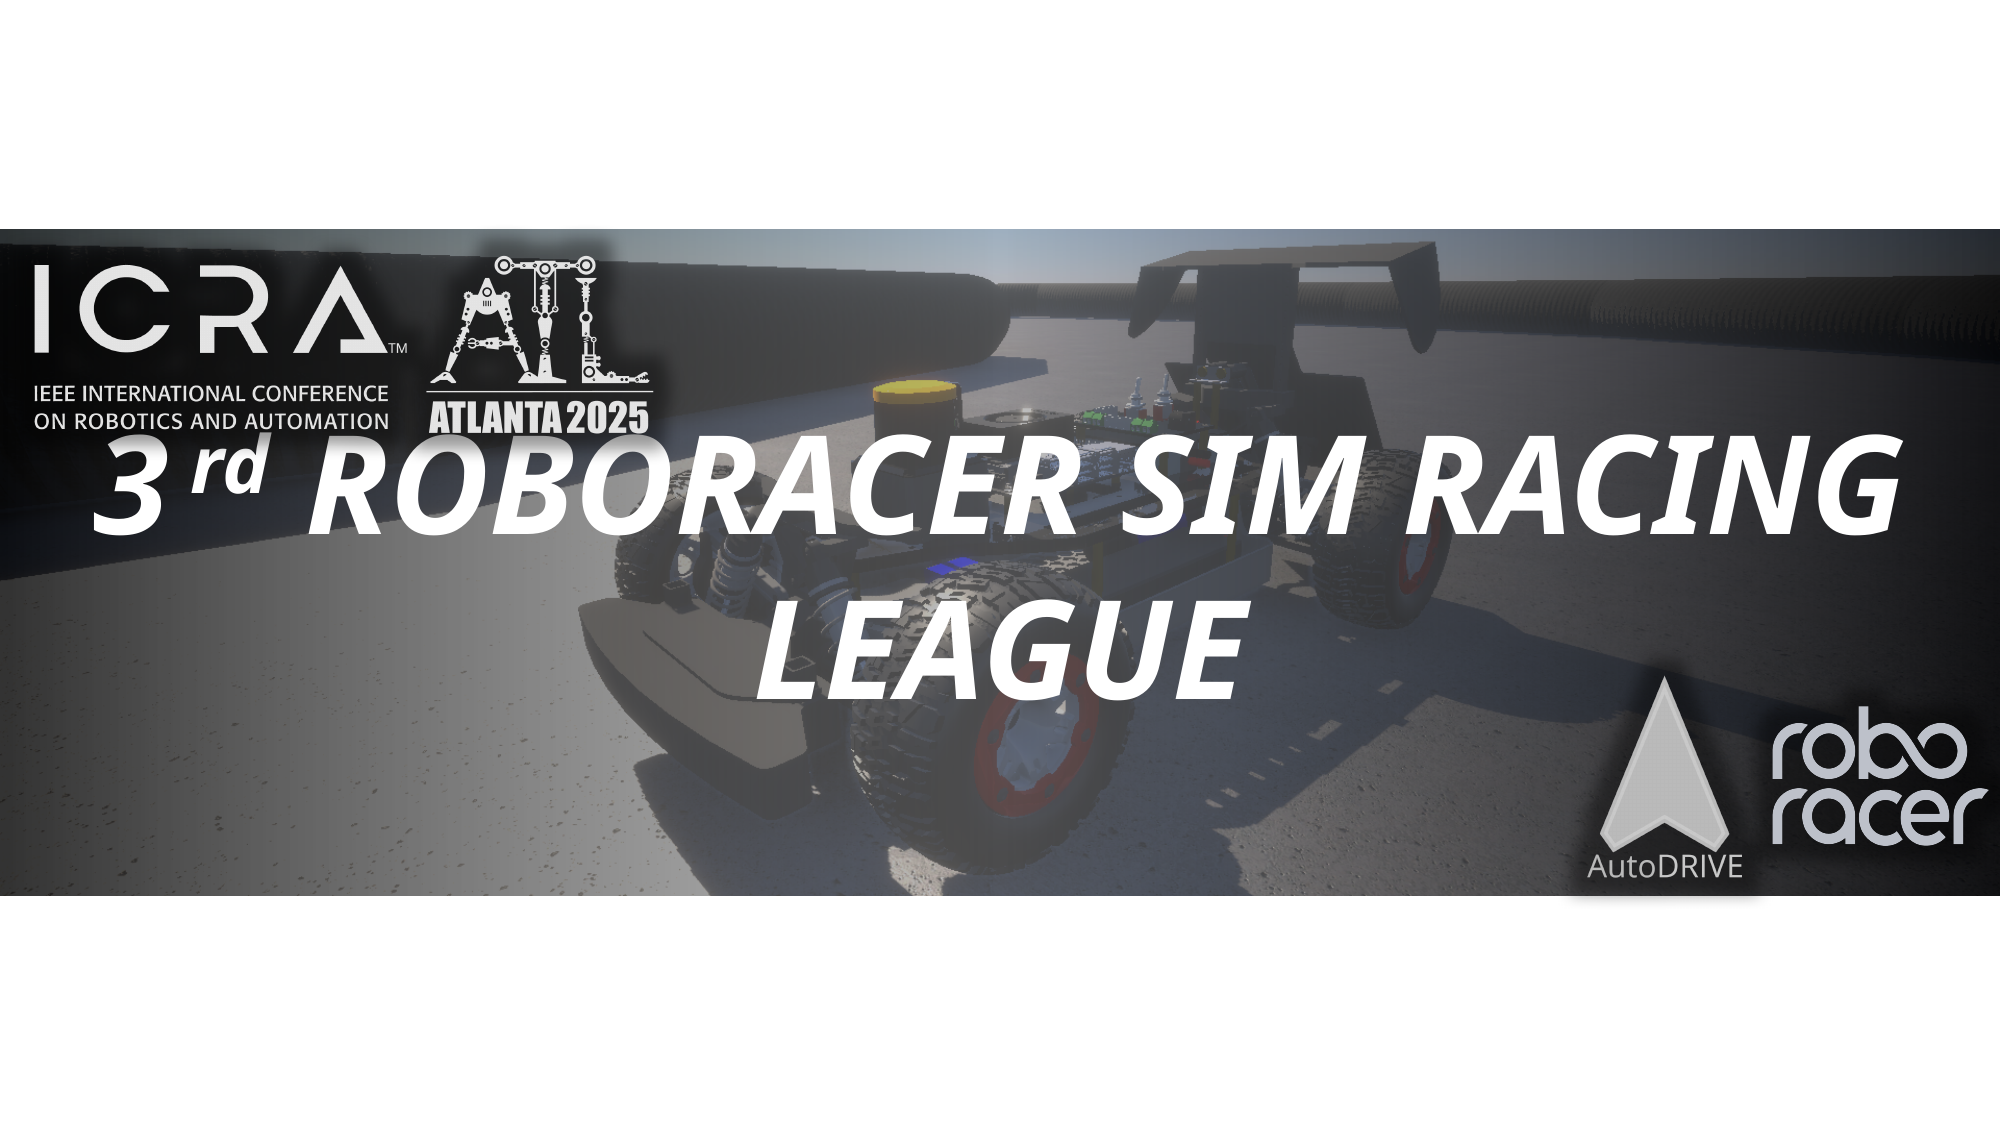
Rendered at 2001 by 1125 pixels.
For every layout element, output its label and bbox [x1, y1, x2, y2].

text_box [0, 228, 2000, 897]
